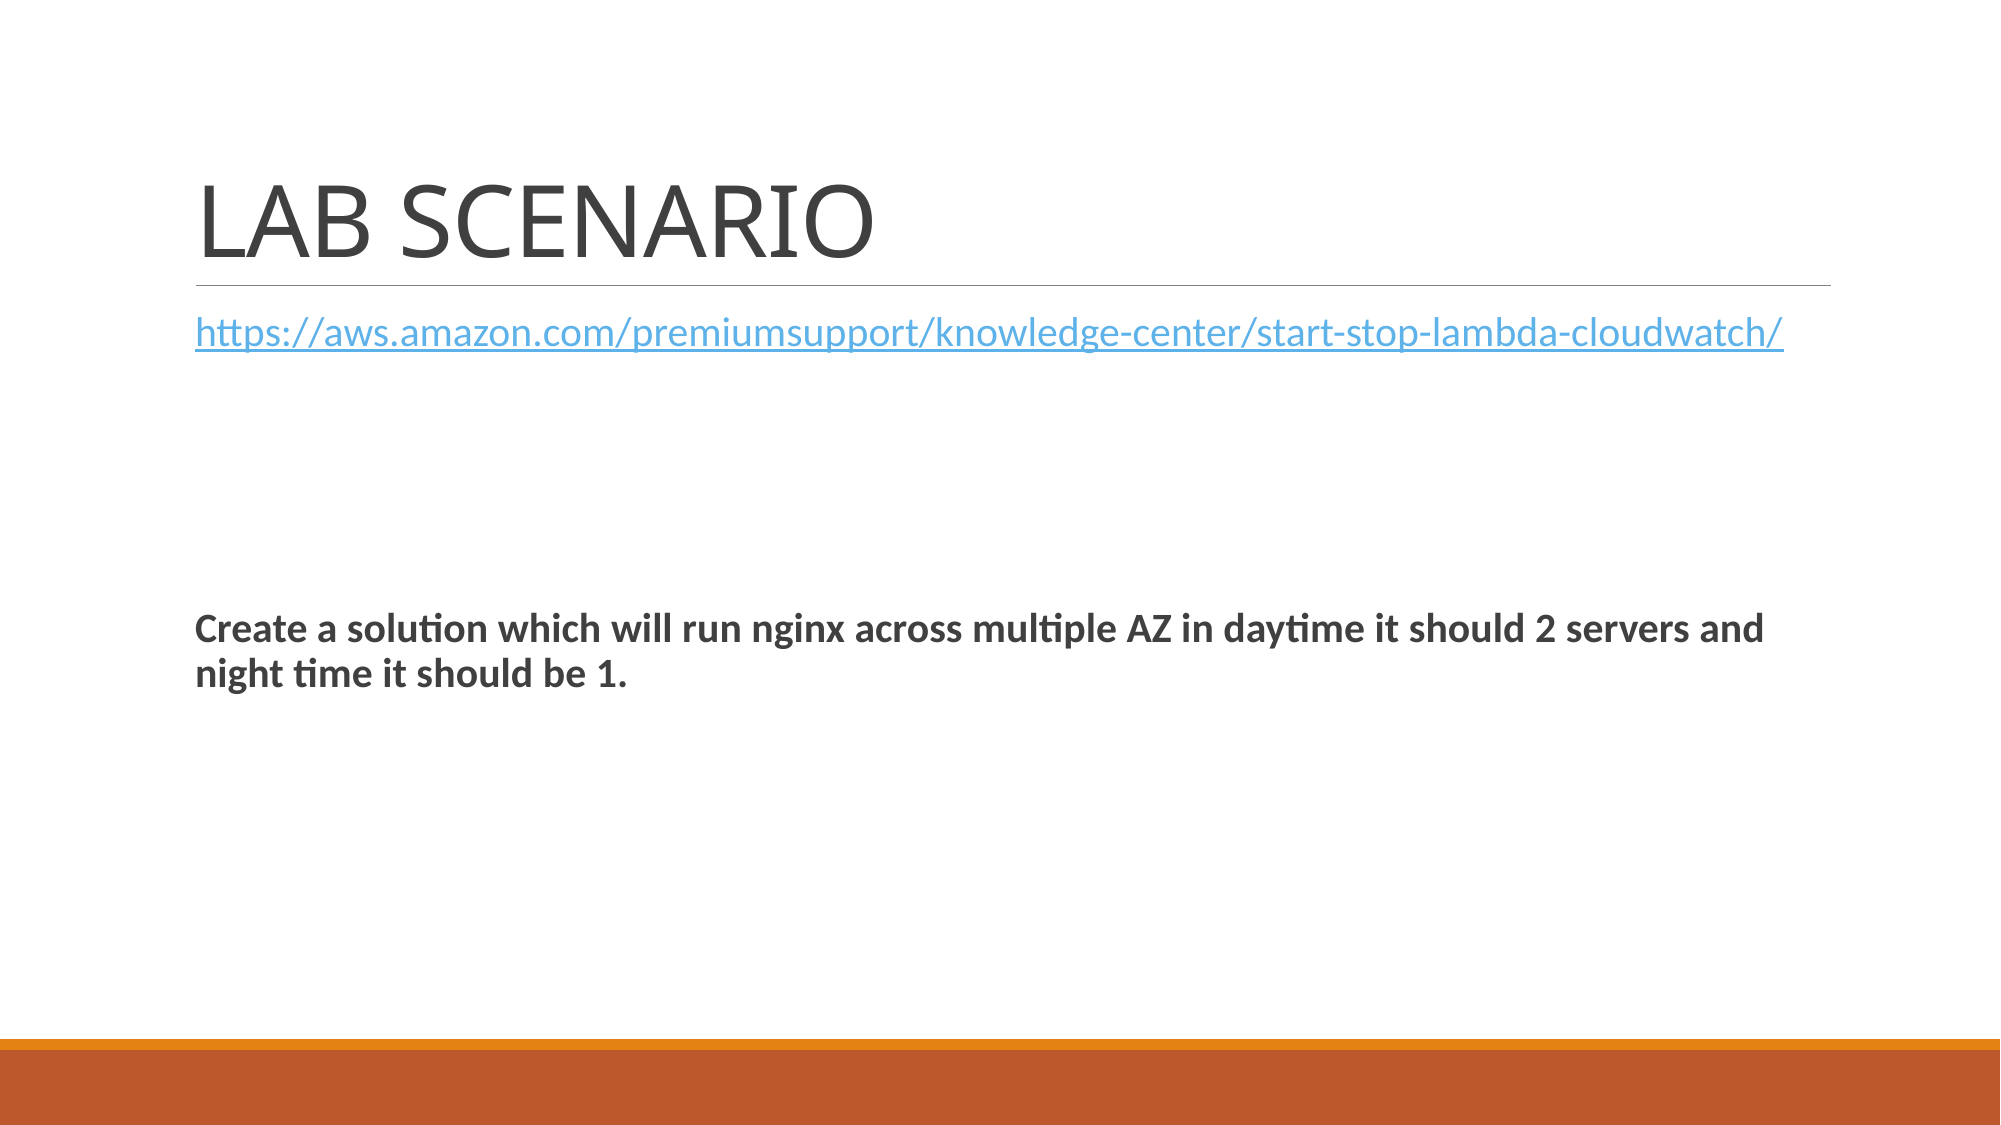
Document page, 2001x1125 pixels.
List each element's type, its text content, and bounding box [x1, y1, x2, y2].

list https://aws.amazon.com/premiumsupport/knowledge-center/start-stop-lambda-cloudwatch/ Create a solution which will run nginx across multiple AZ in daytime it should 2 servers and night time it should be 1. [180, 302, 1830, 963]
title LAB SCENARIO [180, 47, 1830, 285]
